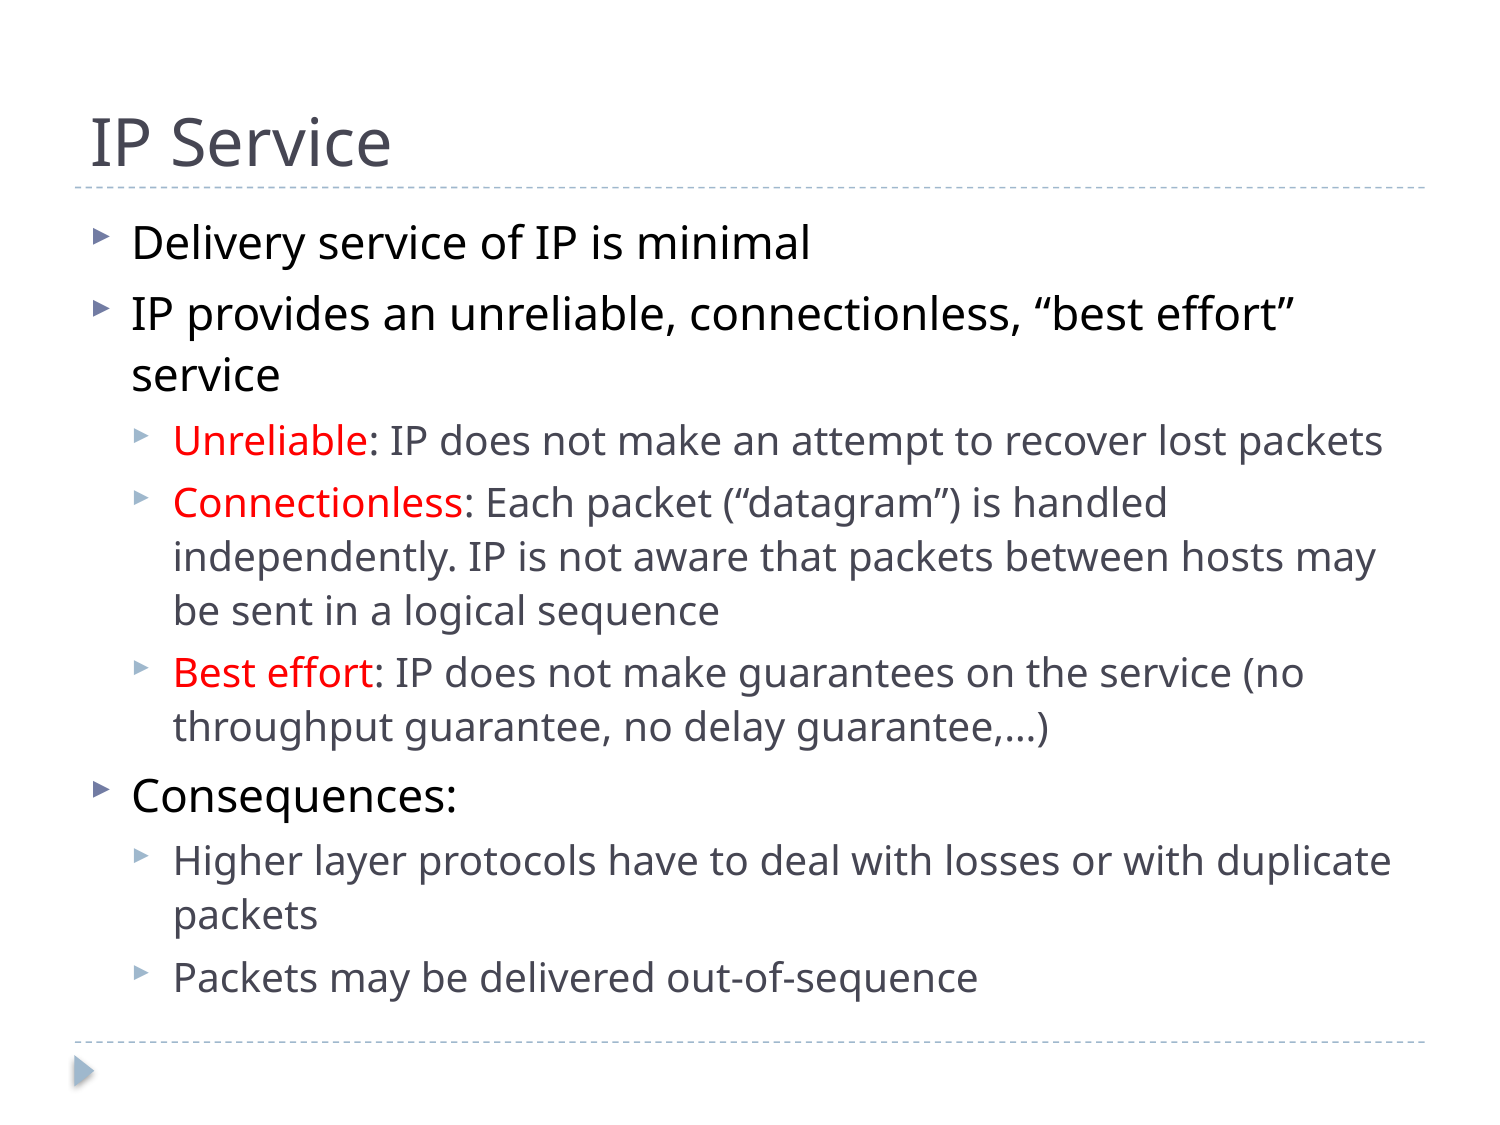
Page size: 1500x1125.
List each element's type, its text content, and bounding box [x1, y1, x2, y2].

title IP Service [74, 24, 1426, 188]
list Delivery service of IP is minimal IP provides an unreliable, connectionless, “best effort” service Unreliable: IP does not make an attempt to recover lost packets Connectionless: Each packet (“datagram”) is handled independently. IP is not aware that packets between hosts may be sent in a logical sequence Best effort: IP does not make guarantees on the service (no throughput guarantee, no delay guarantee,…) Consequences: Higher layer protocols have to deal with losses or with duplicate packets Packets may be delivered out-of-sequence [74, 199, 1426, 1011]
